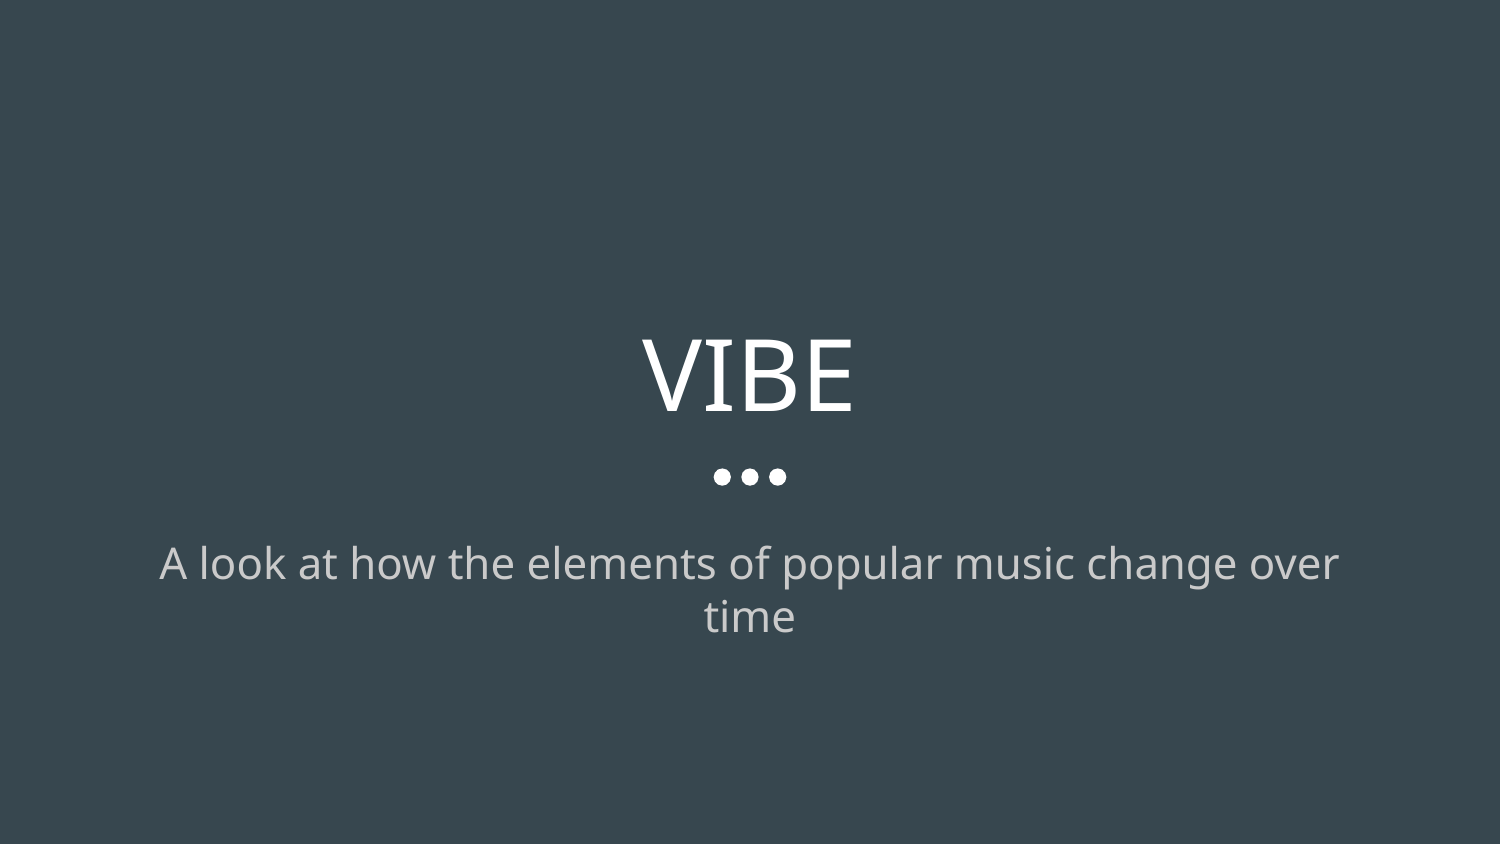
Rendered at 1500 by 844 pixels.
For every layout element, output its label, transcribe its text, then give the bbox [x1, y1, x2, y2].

subtitle A look at how the elements of popular music change over time [110, 520, 1390, 651]
title VIBE [110, 162, 1390, 447]
